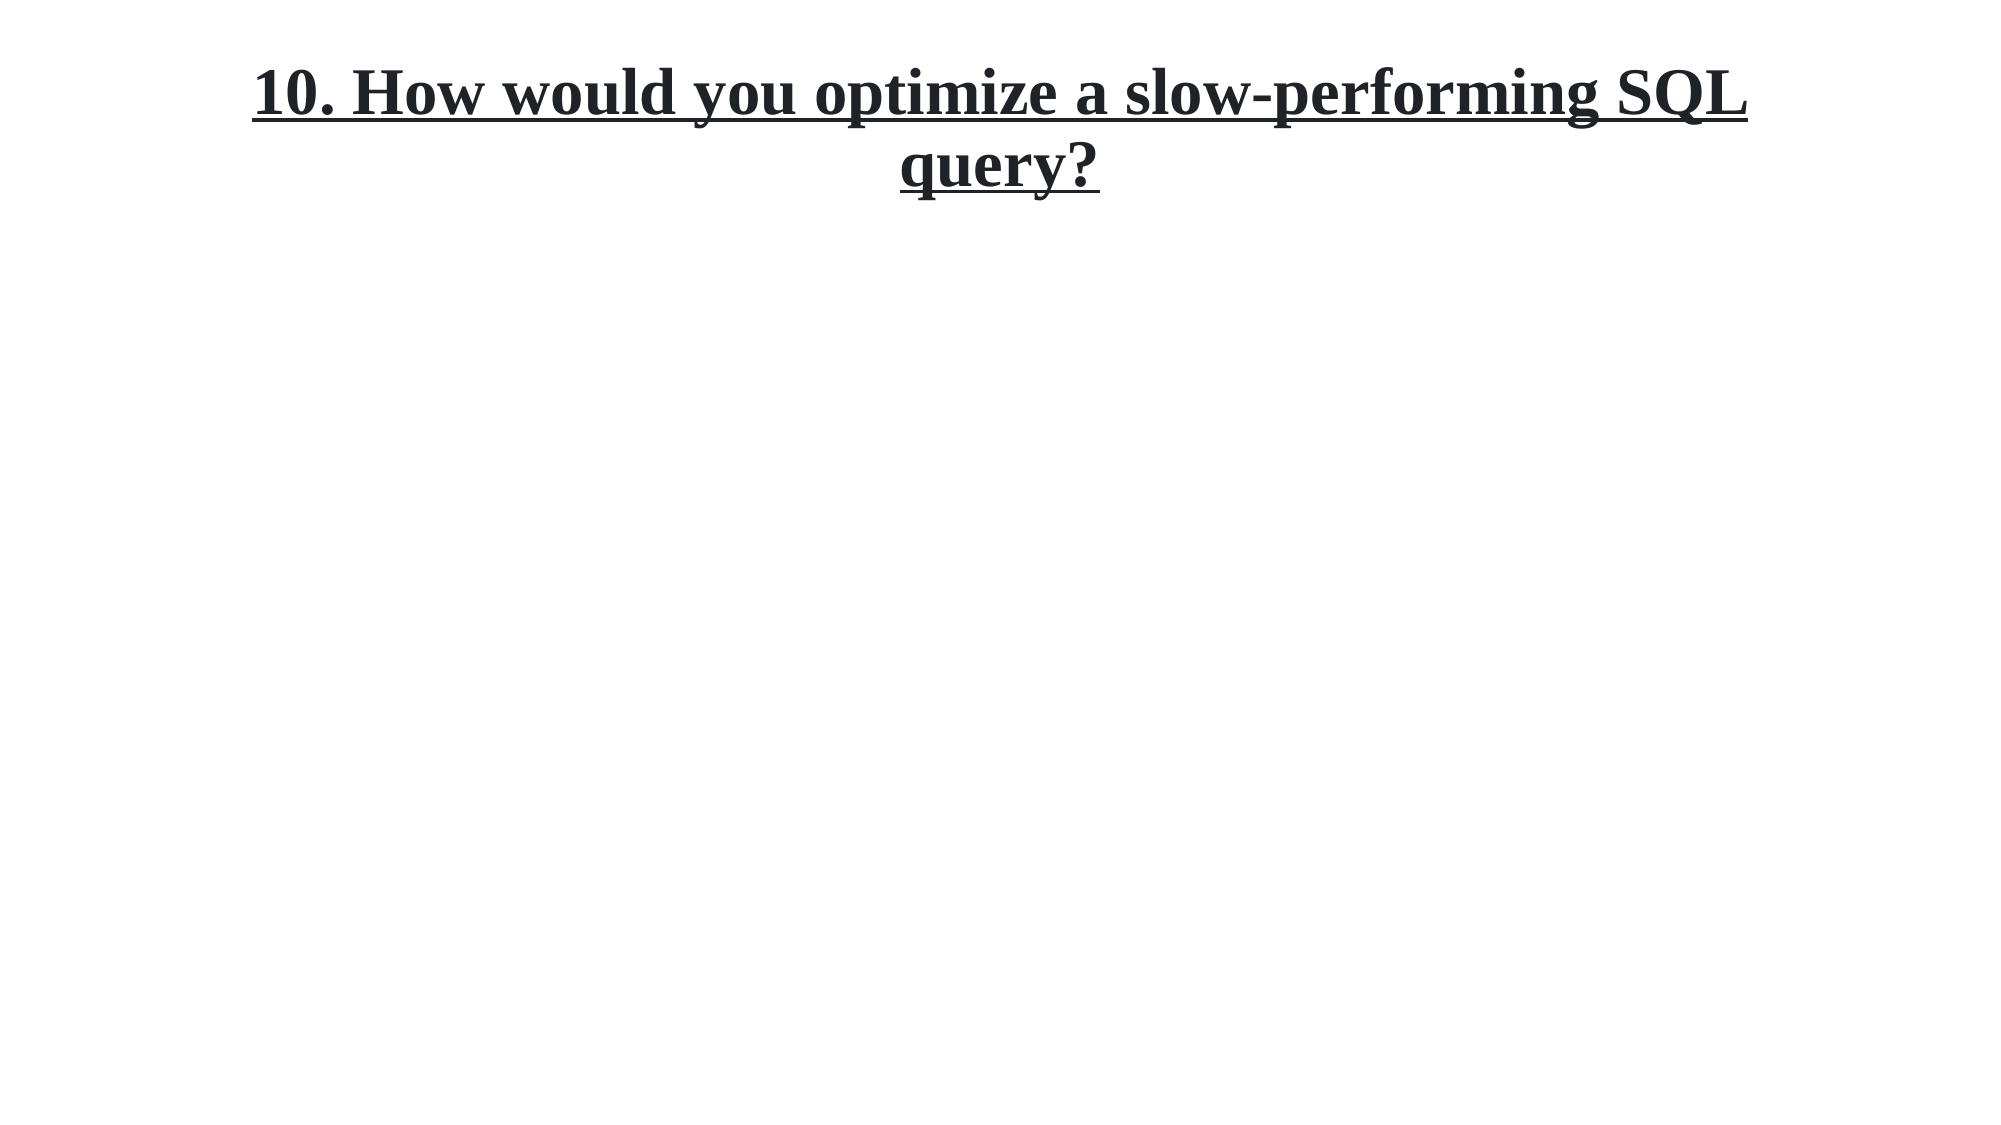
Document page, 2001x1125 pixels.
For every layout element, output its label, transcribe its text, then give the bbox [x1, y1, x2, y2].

title 10. How would you optimize a slow-performing SQL query? [137, 59, 1863, 278]
